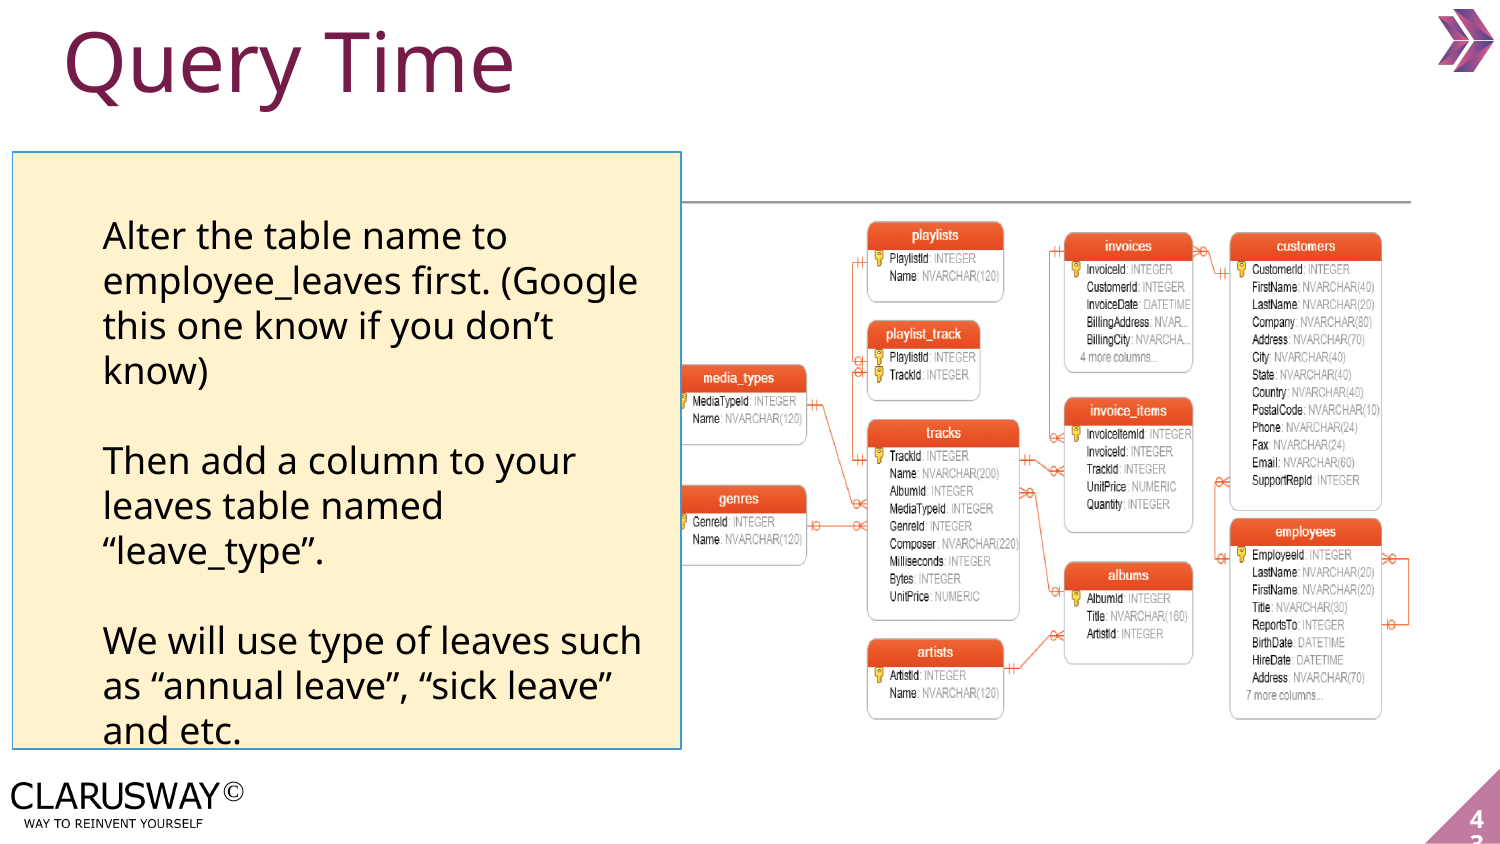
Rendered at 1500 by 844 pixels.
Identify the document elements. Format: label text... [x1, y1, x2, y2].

picture [11, 782, 220, 828]
slide_number 43 [1469, 804, 1494, 838]
picture [1438, 9, 1494, 72]
text_box Alter the table name to employee_leaves first. (Google this one know if you don’t know) Then add a column to your leaves table named “leave_type”. We will use type of leaves such as “annual leave”, “sick leave” and etc. [12, 152, 682, 749]
title Query Time [62, 28, 988, 132]
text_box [658, 201, 1412, 725]
